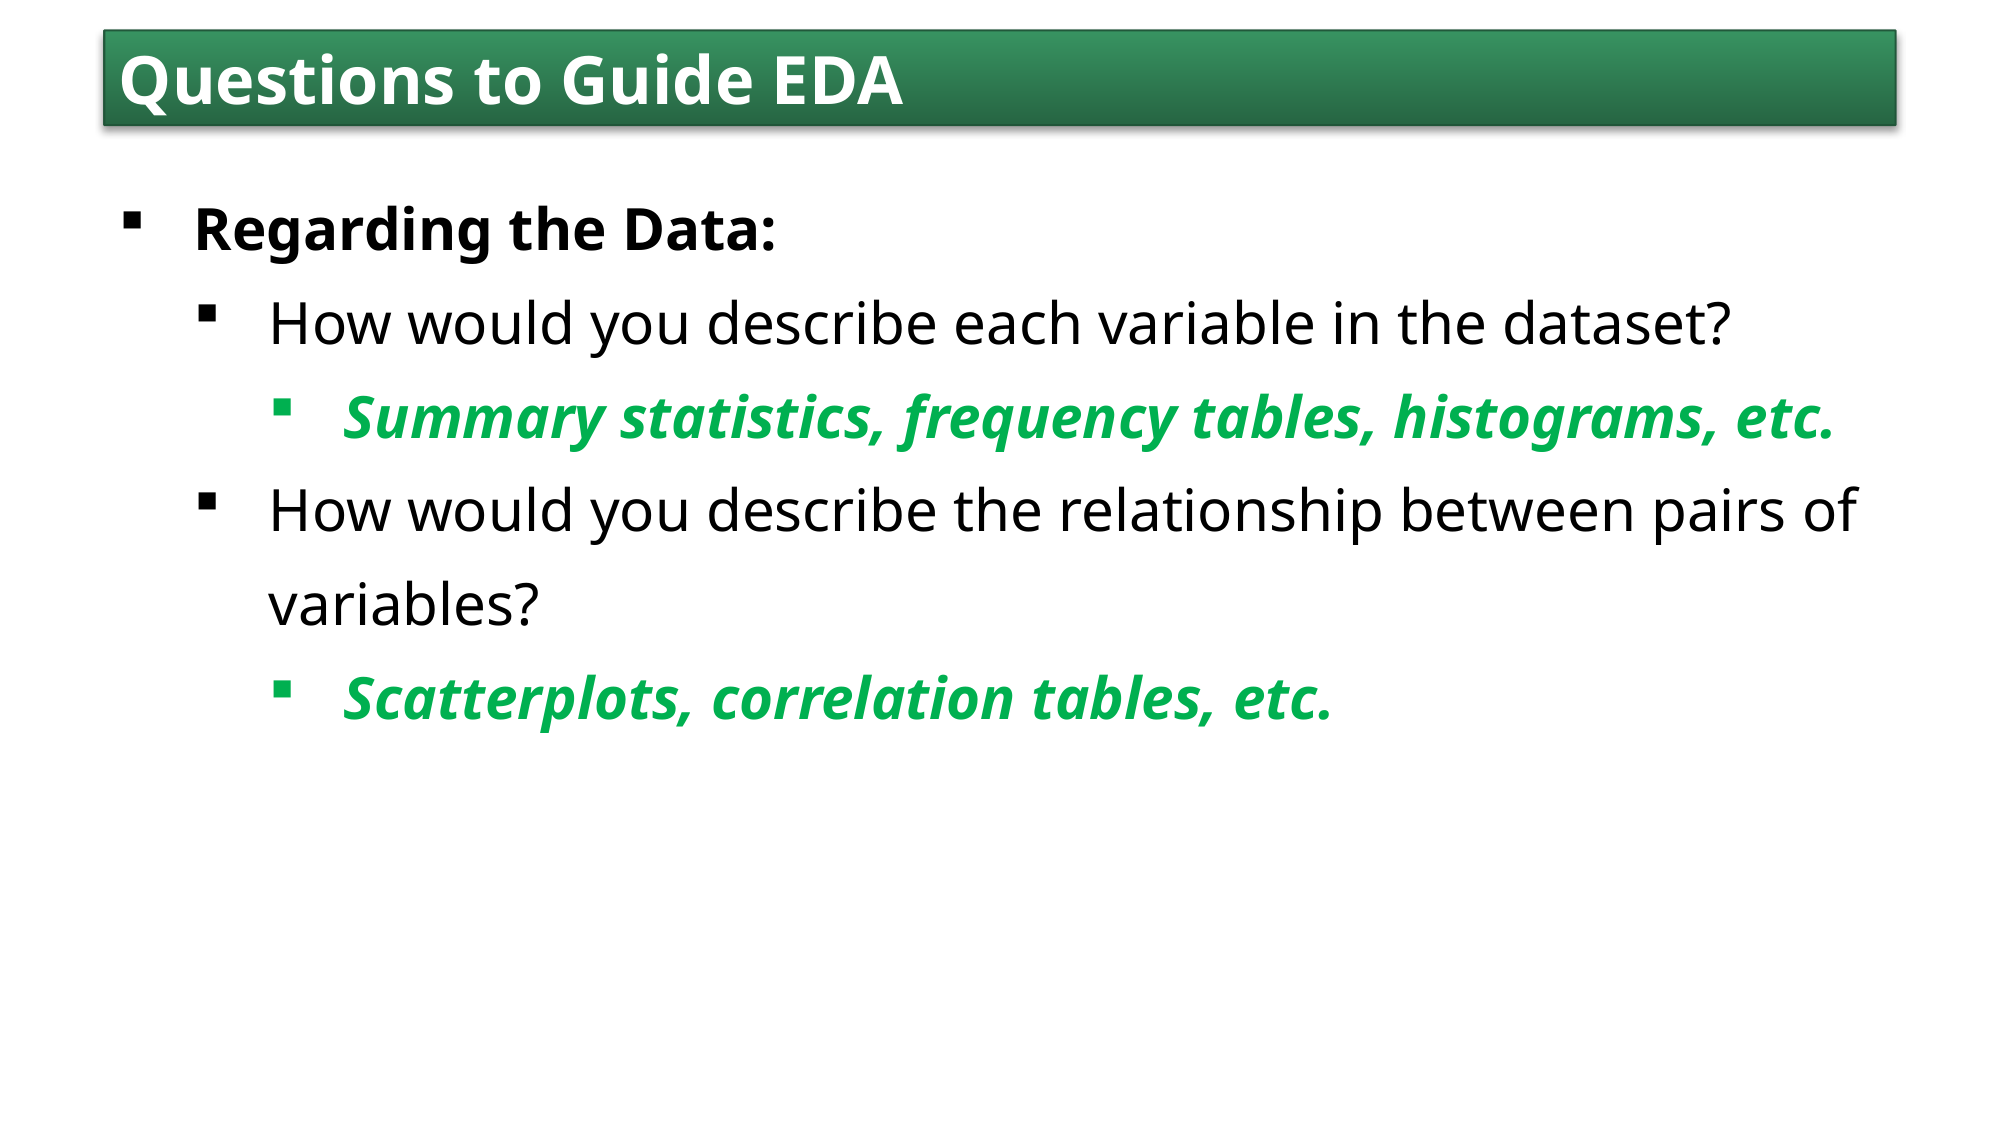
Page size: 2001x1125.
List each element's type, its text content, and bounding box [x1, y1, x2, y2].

text_box Regarding the Data: How would you describe each variable in the dataset? Summary statistics, frequency tables, histograms, etc. How would you describe the relationship between pairs of variables? Scatterplots, correlation tables, etc. [104, 161, 1896, 739]
text_box Questions to Guide EDA [104, 30, 1896, 126]
